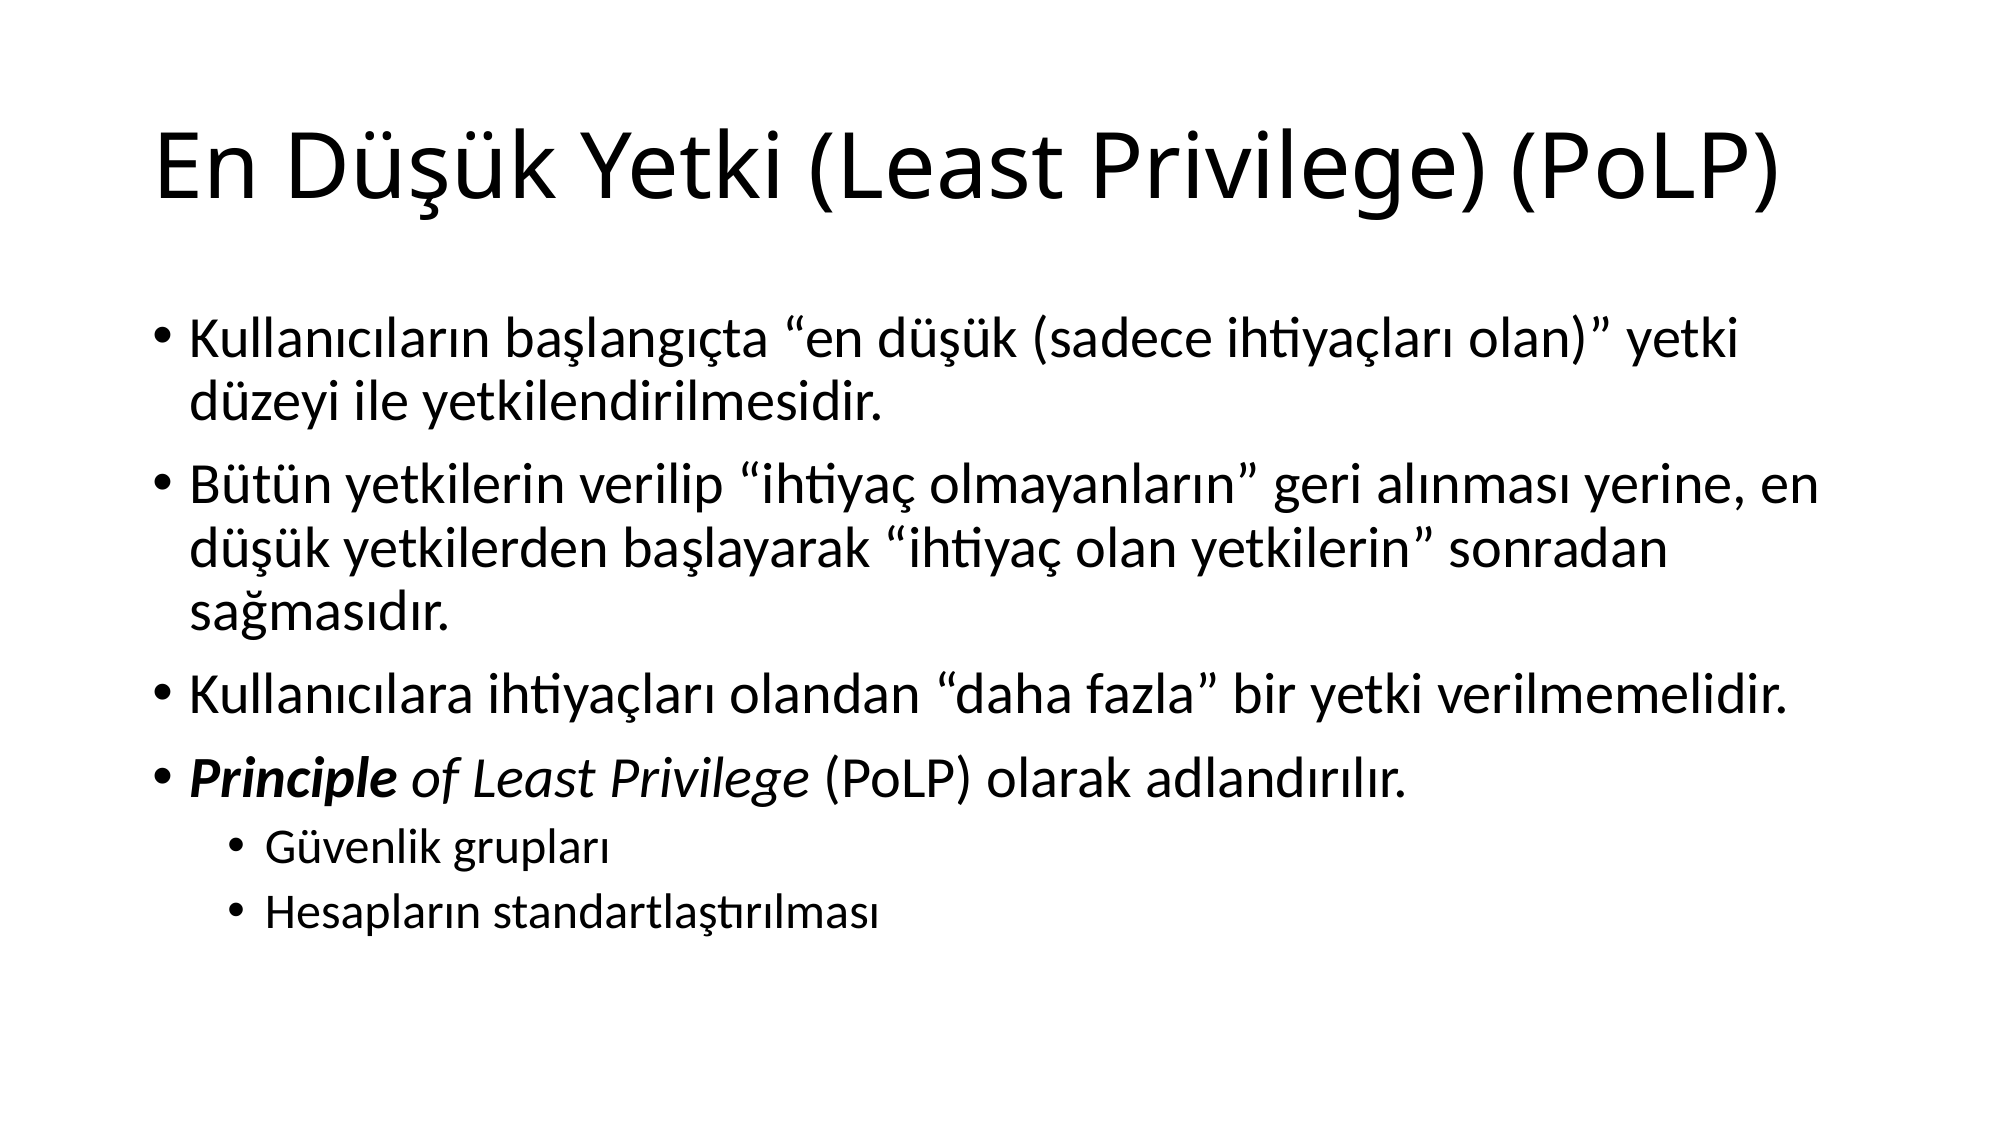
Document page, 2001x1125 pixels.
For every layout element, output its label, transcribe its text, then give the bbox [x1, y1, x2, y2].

title En Düşük Yetki (Least Privilege) (PoLP) [137, 59, 1863, 278]
list Kullanıcıların başlangıçta “en düşük (sadece ihtiyaçları olan)” yetki düzeyi ile yetkilendirilmesidir. Bütün yetkilerin verilip “ihtiyaç olmayanların” geri alınması yerine, en düşük yetkilerden başlayarak “ihtiyaç olan yetkilerin” sonradan sağmasıdır. Kullanıcılara ihtiyaçları olandan “daha fazla” bir yetki verilmemelidir. Principle of Least Privilege (PoLP) olarak adlandırılır. Güvenlik grupları Hesapların standartlaştırılması [137, 299, 1863, 1014]
